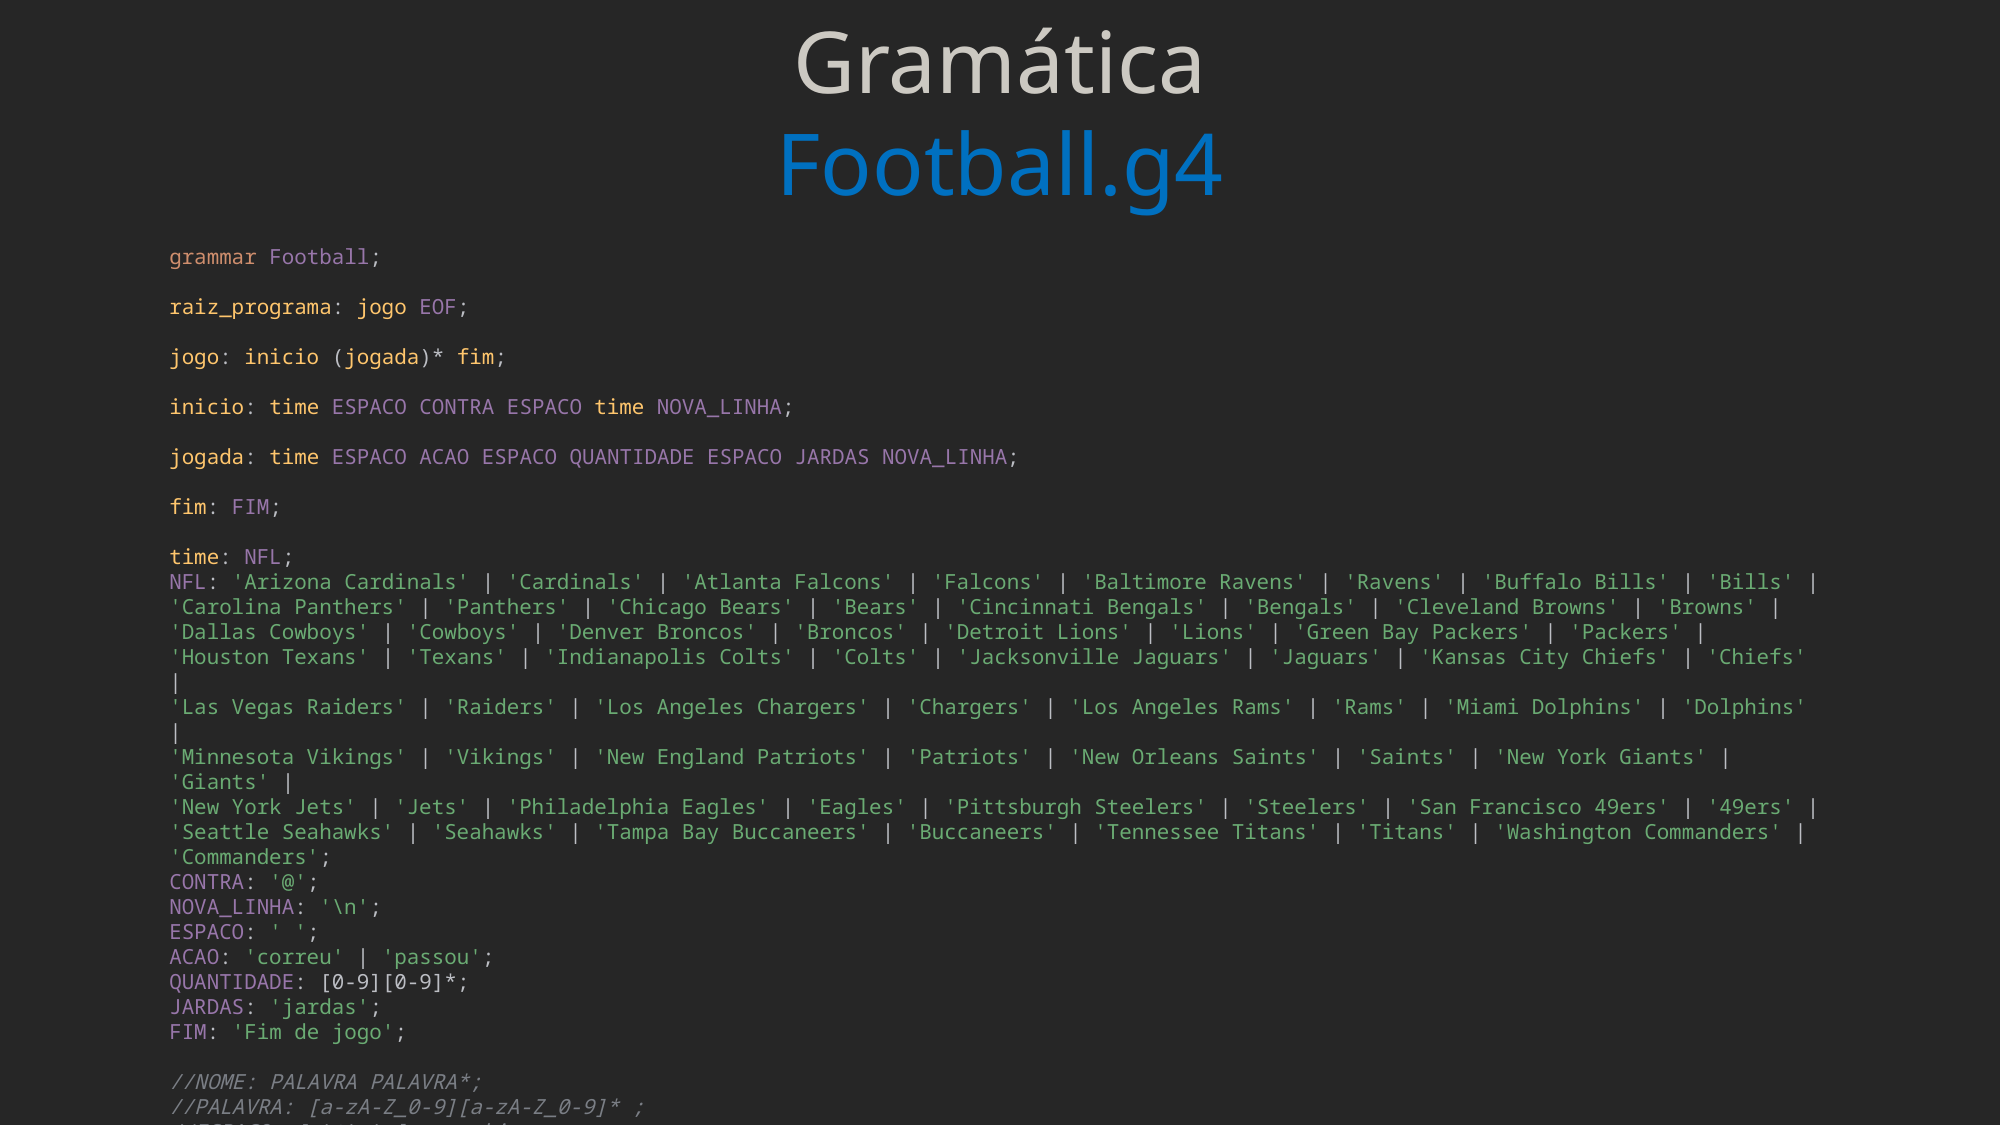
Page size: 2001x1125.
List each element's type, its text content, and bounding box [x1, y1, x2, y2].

text_box Gramática Football.g4 [0, 0, 2000, 222]
text_box grammar Football; raiz_programa: jogo EOF; jogo: inicio (jogada)* fim; inicio: time ESPACO CONTRA ESPACO time NOVA_LINHA; jogada: time ESPACO ACAO ESPACO QUANTIDADE ESPACO JARDAS NOVA_LINHA; fim: FIM; time: NFL; NFL: 'Arizona Cardinals' | 'Cardinals' | 'Atlanta Falcons' | 'Falcons' | 'Baltimore Ravens' | 'Ravens' | 'Buffalo Bills' | 'Bills' | 'Carolina Panthers' | 'Panthers' | 'Chicago Bears' | 'Bears' | 'Cincinnati Bengals' | 'Bengals' | 'Cleveland Browns' | 'Browns' | 'Dallas Cowboys' | 'Cowboys' | 'Denver Broncos' | 'Broncos' | 'Detroit Lions' | 'Lions' | 'Green Bay Packers' | 'Packers' | 'Houston Texans' | 'Texans' | 'Indianapolis Colts' | 'Colts' | 'Jacksonville Jaguars' | 'Jaguars' | 'Kansas City Chiefs' | 'Chiefs' | 'Las Vegas Raiders' | 'Raiders' | 'Los Angeles Chargers' | 'Chargers' | 'Los Angeles Rams' | 'Rams' | 'Miami Dolphins' | 'Dolphins' | 'Minnesota Vikings' | 'Vikings' | 'New England Patriots' | 'Patriots' | 'New Orleans Saints' | 'Saints' | 'New York Giants' | 'Giants' | 'New York Jets' | 'Jets' | 'Philadelphia Eagles' | 'Eagles' | 'Pittsburgh Steelers' | 'Steelers' | 'San Francisco 49ers' | '49ers' | 'Seattle Seahawks' | 'Seahawks' | 'Tampa Bay Buccaneers' | 'Buccaneers' | 'Tennessee Titans' | 'Titans' | 'Washington Commanders' | 'Commanders'; CONTRA: '@'; NOVA_LINHA: '\n'; ESPACO: ' '; ACAO: 'correu' | 'passou'; QUANTIDADE: [0-9][0-9]*; JARDAS: 'jardas'; FIM: 'Fim de jogo'; //NOME: PALAVRA PALAVRA*; //PALAVRA: [a-zA-Z_0-9][a-zA-Z_0-9]* ; //ESPACO: [ \t\r\n]+ -> skip; [154, 236, 1847, 1125]
